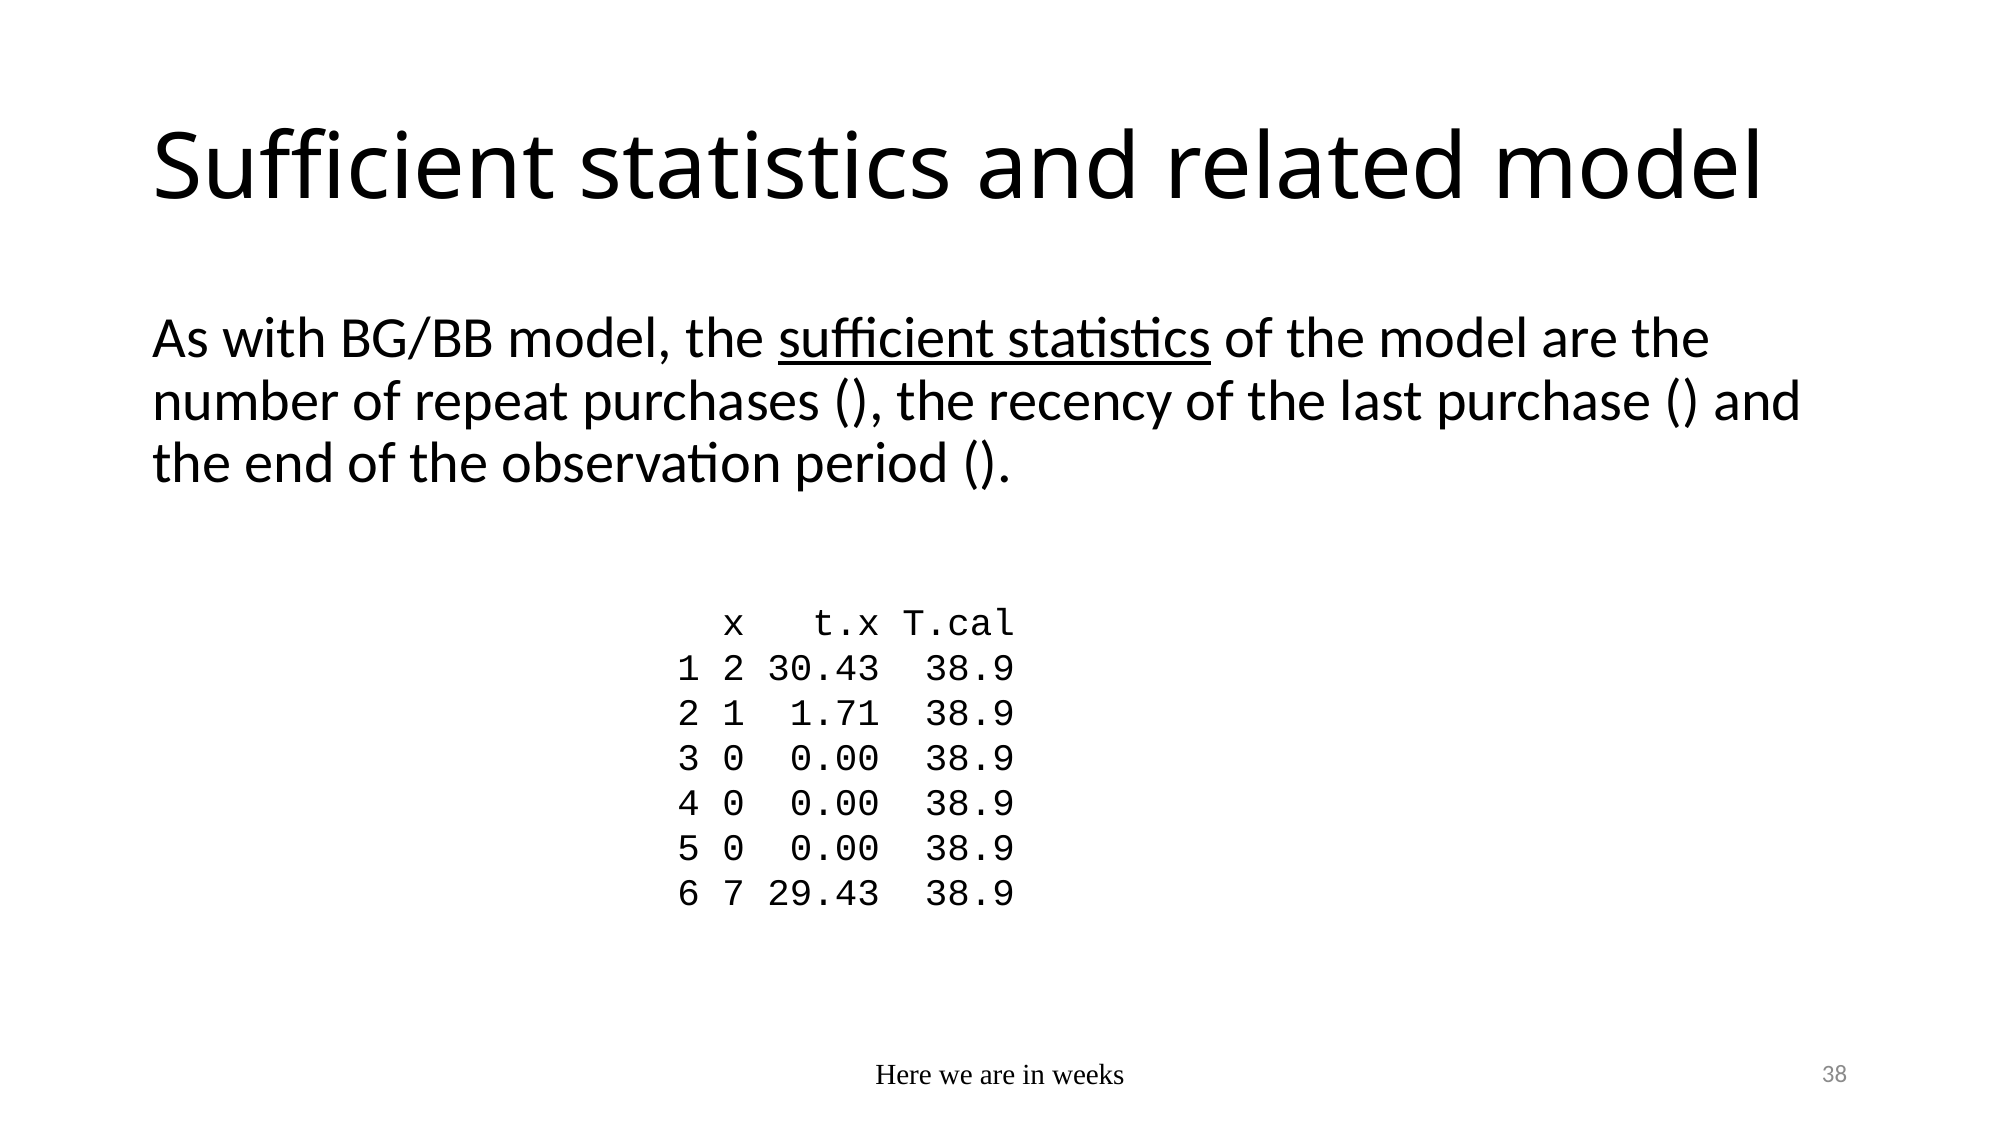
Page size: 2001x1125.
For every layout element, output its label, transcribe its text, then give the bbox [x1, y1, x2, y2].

footer Here we are in weeks [662, 1042, 1338, 1103]
text_box x t.x T.cal 1 2 30.43 38.9 2 1 1.71 38.9 3 0 0.00 38.9 4 0 0.00 38.9 5 0 0.00 38.9 6 7 29.43 38.9 [662, 590, 1663, 920]
title Sufficient statistics and related model [137, 59, 1863, 278]
slide_number 38 [1412, 1042, 1863, 1103]
